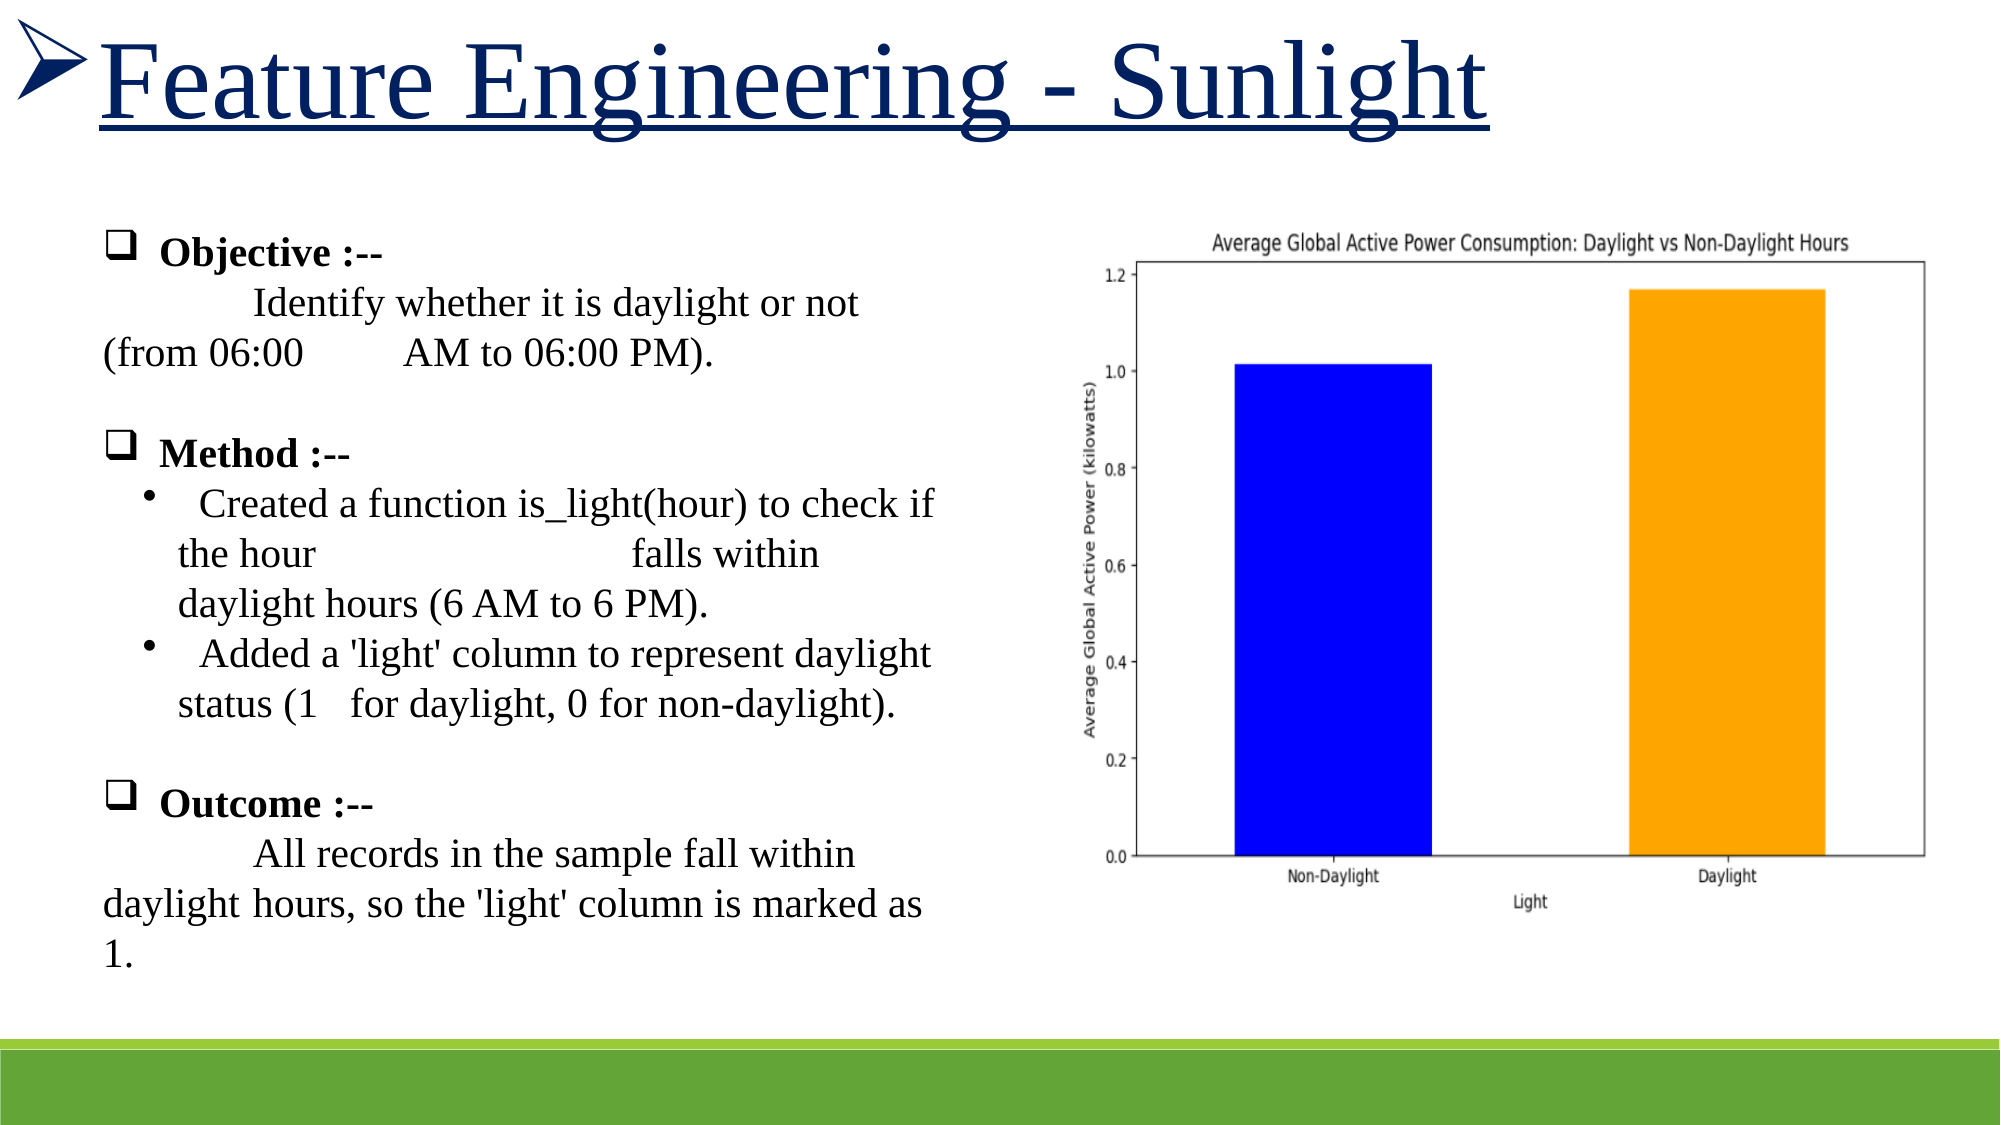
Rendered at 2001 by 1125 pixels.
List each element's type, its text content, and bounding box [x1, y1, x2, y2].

text_box Feature Engineering - Sunlight [0, 0, 1739, 149]
picture [1071, 226, 1933, 915]
text_box Objective :-- Identify whether it is daylight or not (from 06:00 AM to 06:00 PM). Method :-- Created a function is_light(hour) to check if the hour falls within daylight hours (6 AM to 6 PM). Added a 'light' column to represent daylight status (1 for daylight, 0 for non-daylight). Outcome :-- All records in the sample fall within daylight hours, so the 'light' column is marked as 1. [88, 217, 979, 983]
